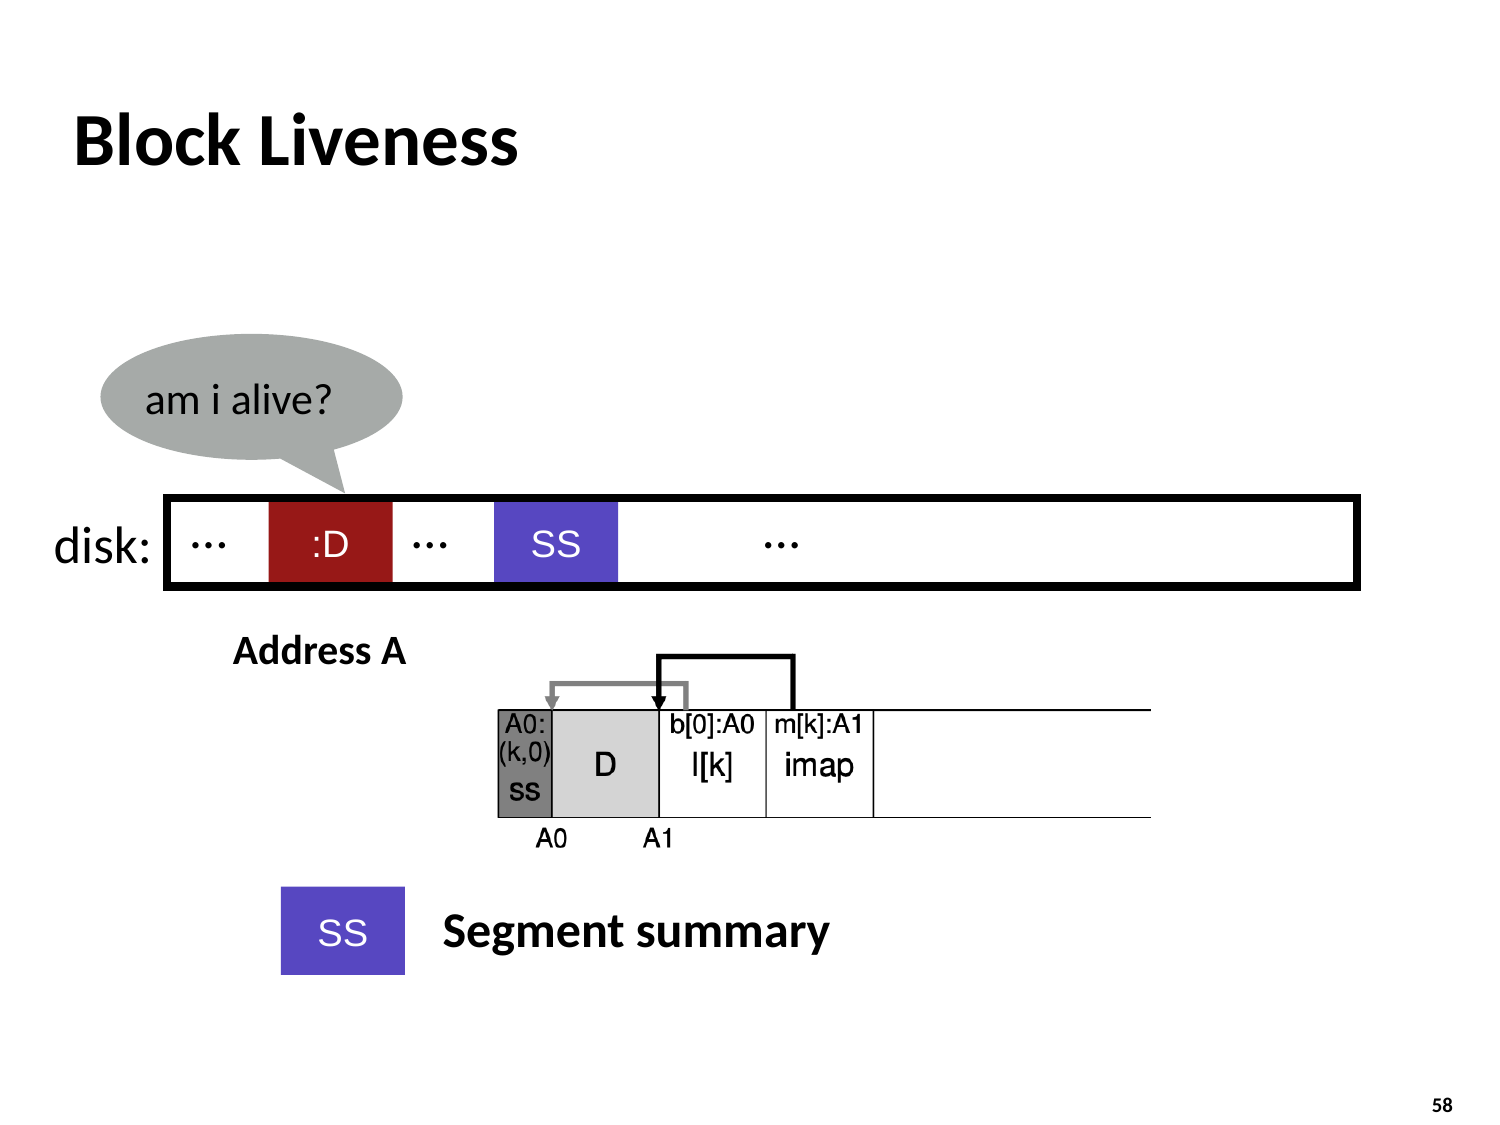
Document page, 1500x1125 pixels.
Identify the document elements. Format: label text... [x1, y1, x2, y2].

text_box … [184, 490, 234, 566]
text_box am i alive? [100, 333, 403, 494]
text_box SS [280, 886, 405, 975]
text_box … [406, 490, 455, 566]
text_box Segment summary [427, 890, 846, 966]
text_box [167, 498, 1358, 587]
text_box … [757, 490, 806, 566]
title Block Liveness [58, 72, 1305, 199]
text_box Address A [218, 615, 422, 681]
text_box disk: [47, 504, 158, 580]
picture [461, 641, 1151, 863]
